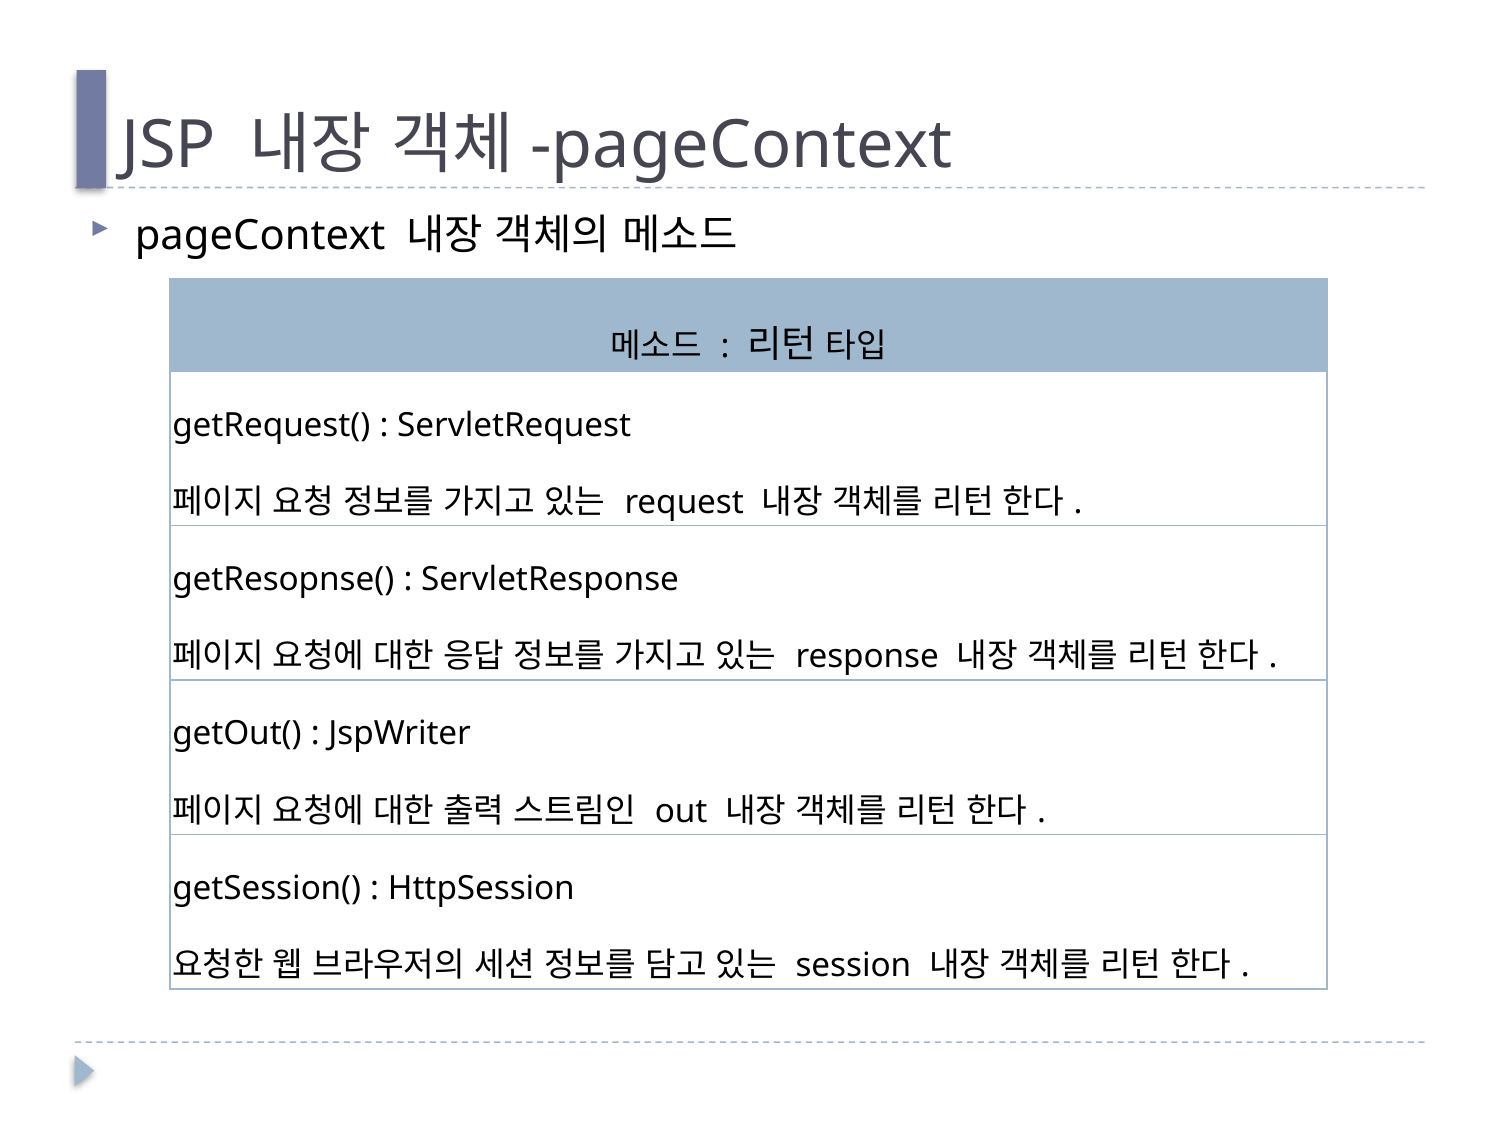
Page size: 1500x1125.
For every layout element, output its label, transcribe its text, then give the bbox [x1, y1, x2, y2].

table_cell getSession() : HttpSession 요청한 웹 브라우저의 세션 정보를 담고 있는 session 내장 객체를 리턴 한다. [171, 835, 1326, 988]
table_cell getOut() : JspWriter 페이지 요청에 대한 출력 스트림인 out 내장 객체를 리턴 한다. [171, 681, 1326, 834]
list pageContext 내장 객체의 메소드 [75, 200, 1425, 1010]
table_cell getResopnse() : ServletResponse 페이지 요청에 대한 응답 정보를 가지고 있는 response 내장 객체를 리턴 한다. [171, 526, 1326, 679]
table_cell getRequest() : ServletRequest 페이지 요청 정보를 가지고 있는 request 내장 객체를 리턴 한다. [171, 372, 1326, 525]
title JSP 내장 객체-pageContext [106, 70, 1425, 189]
table_header 메소드 : 리턴 타입 [171, 280, 1326, 370]
